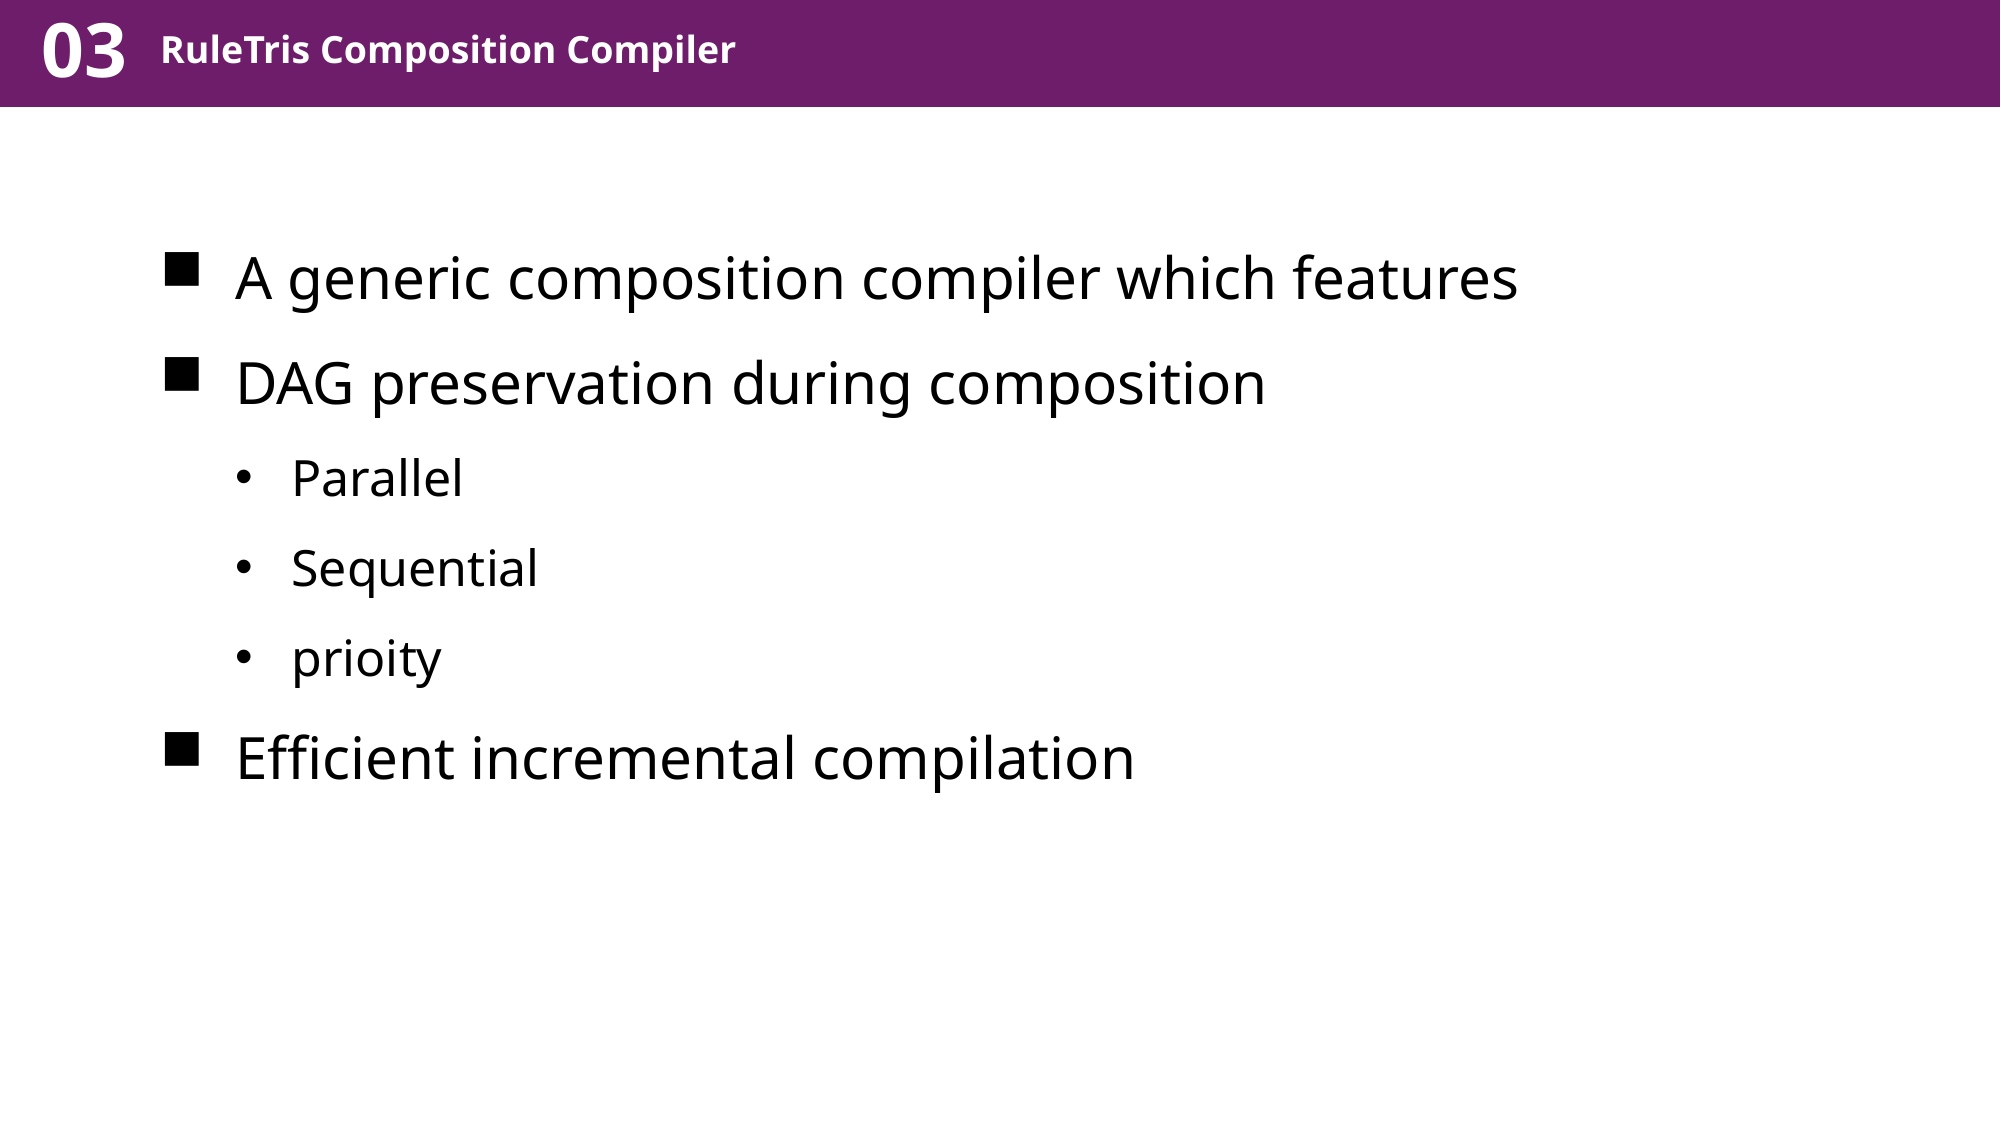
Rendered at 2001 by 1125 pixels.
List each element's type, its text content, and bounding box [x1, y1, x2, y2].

text_box A generic composition compiler which features DAG preservation during composition Parallel Sequential prioity Efficient incremental compilation [145, 198, 1737, 799]
list RuleTris Composition Compiler [146, 23, 1816, 84]
list 03 [26, 13, 146, 93]
